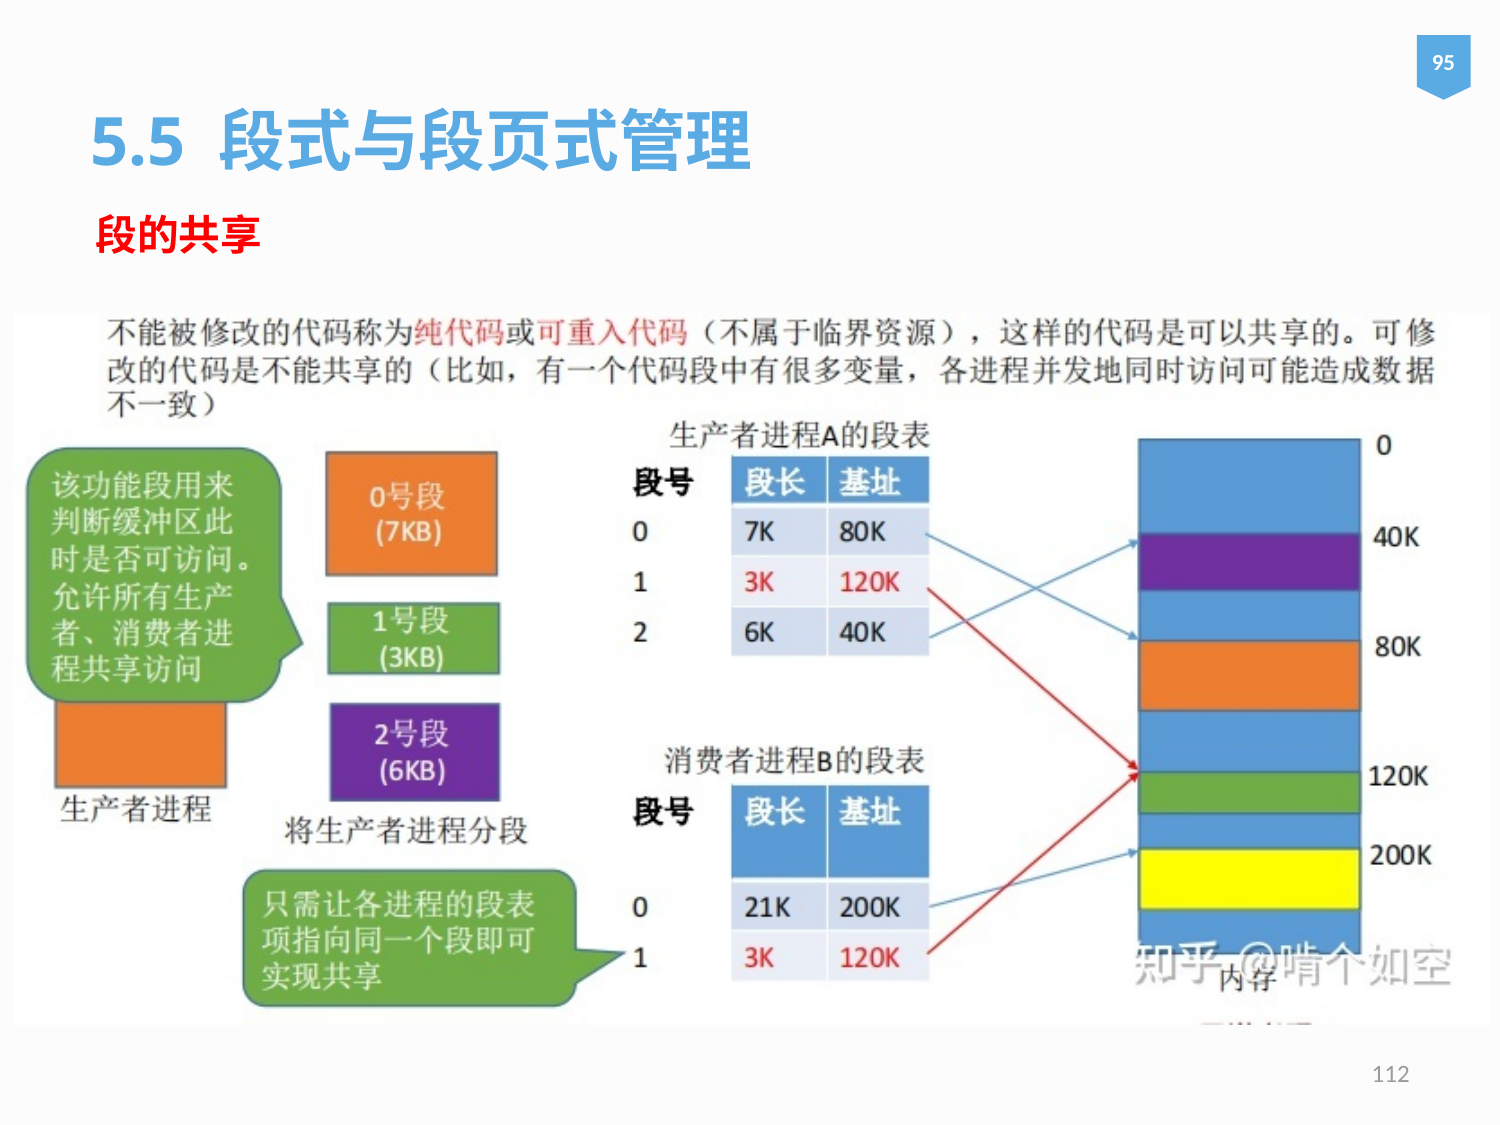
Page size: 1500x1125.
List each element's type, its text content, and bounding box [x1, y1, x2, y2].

picture [12, 313, 1491, 1025]
slide_number 112 [1074, 1042, 1425, 1103]
text_box 95 [1414, 33, 1473, 102]
text_box 段的共享 [80, 176, 1392, 289]
text_box 5.5 段式与段页式管理 [74, 45, 1425, 233]
